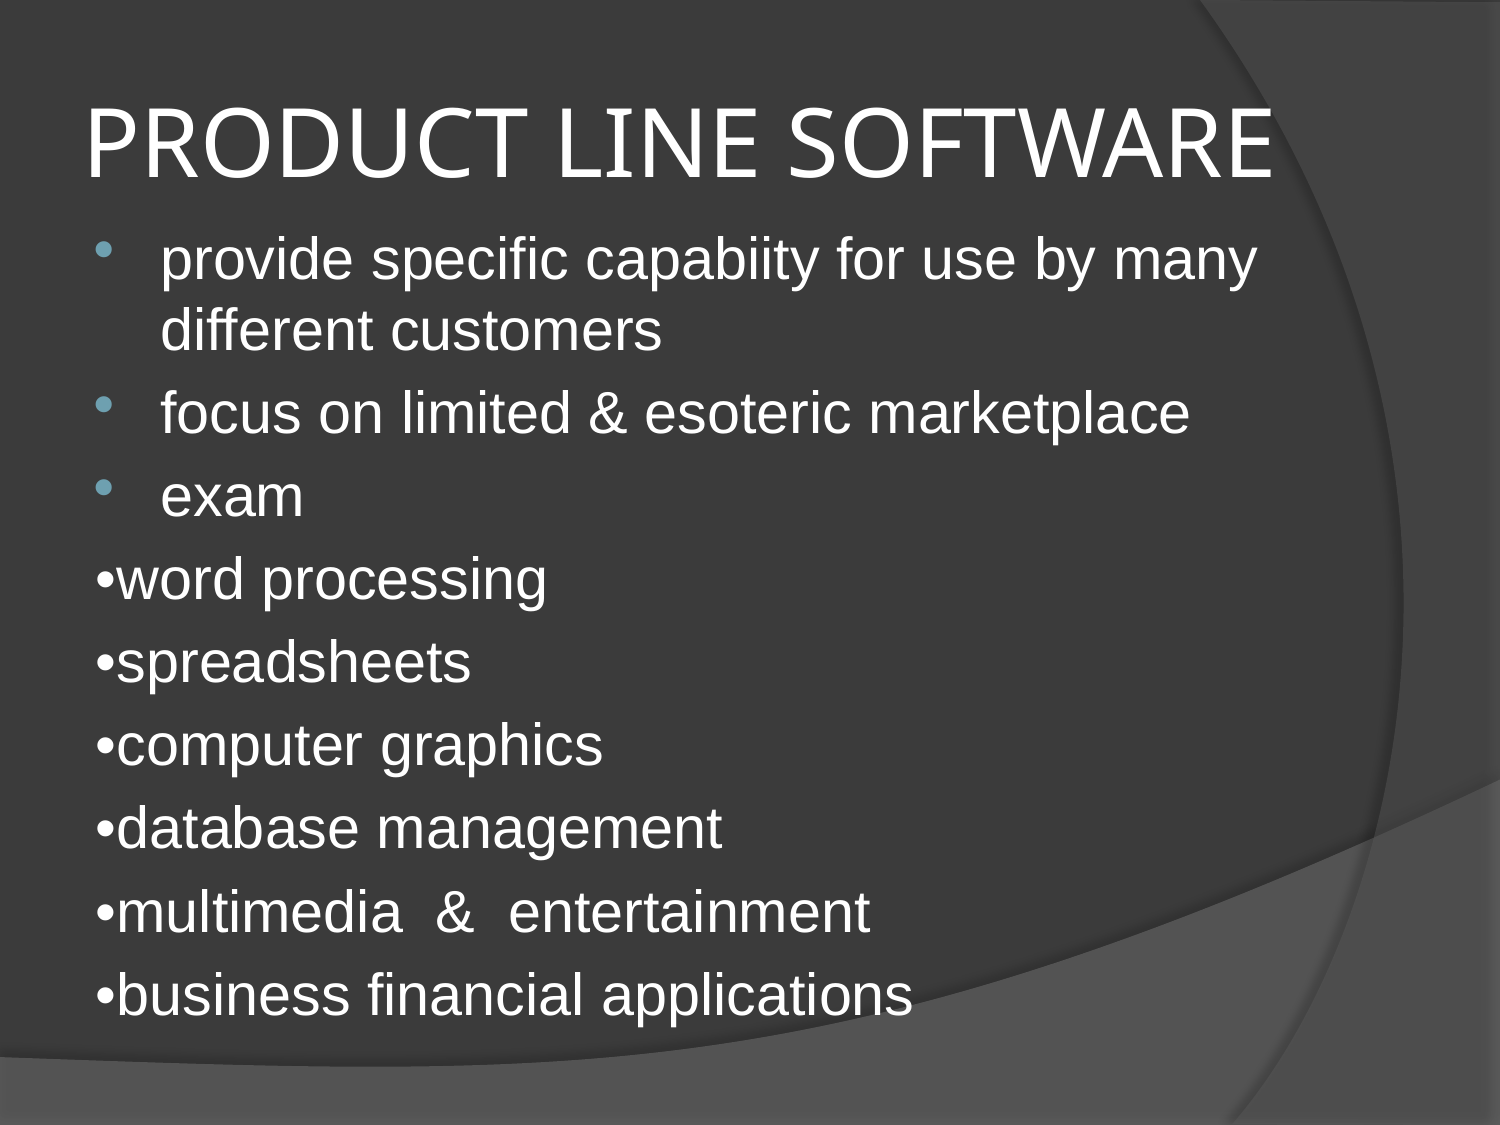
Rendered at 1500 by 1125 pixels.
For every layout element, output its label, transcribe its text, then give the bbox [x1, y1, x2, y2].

list provide specific capabiity for use by many different customers focus on limited & esoteric marketplace exam •word processing •spreadsheets •computer graphics •database management •multimedia & entertainment •business financial applications [75, 212, 1425, 1038]
title PRODUCT LINE SOFTWARE [75, 45, 1300, 212]
